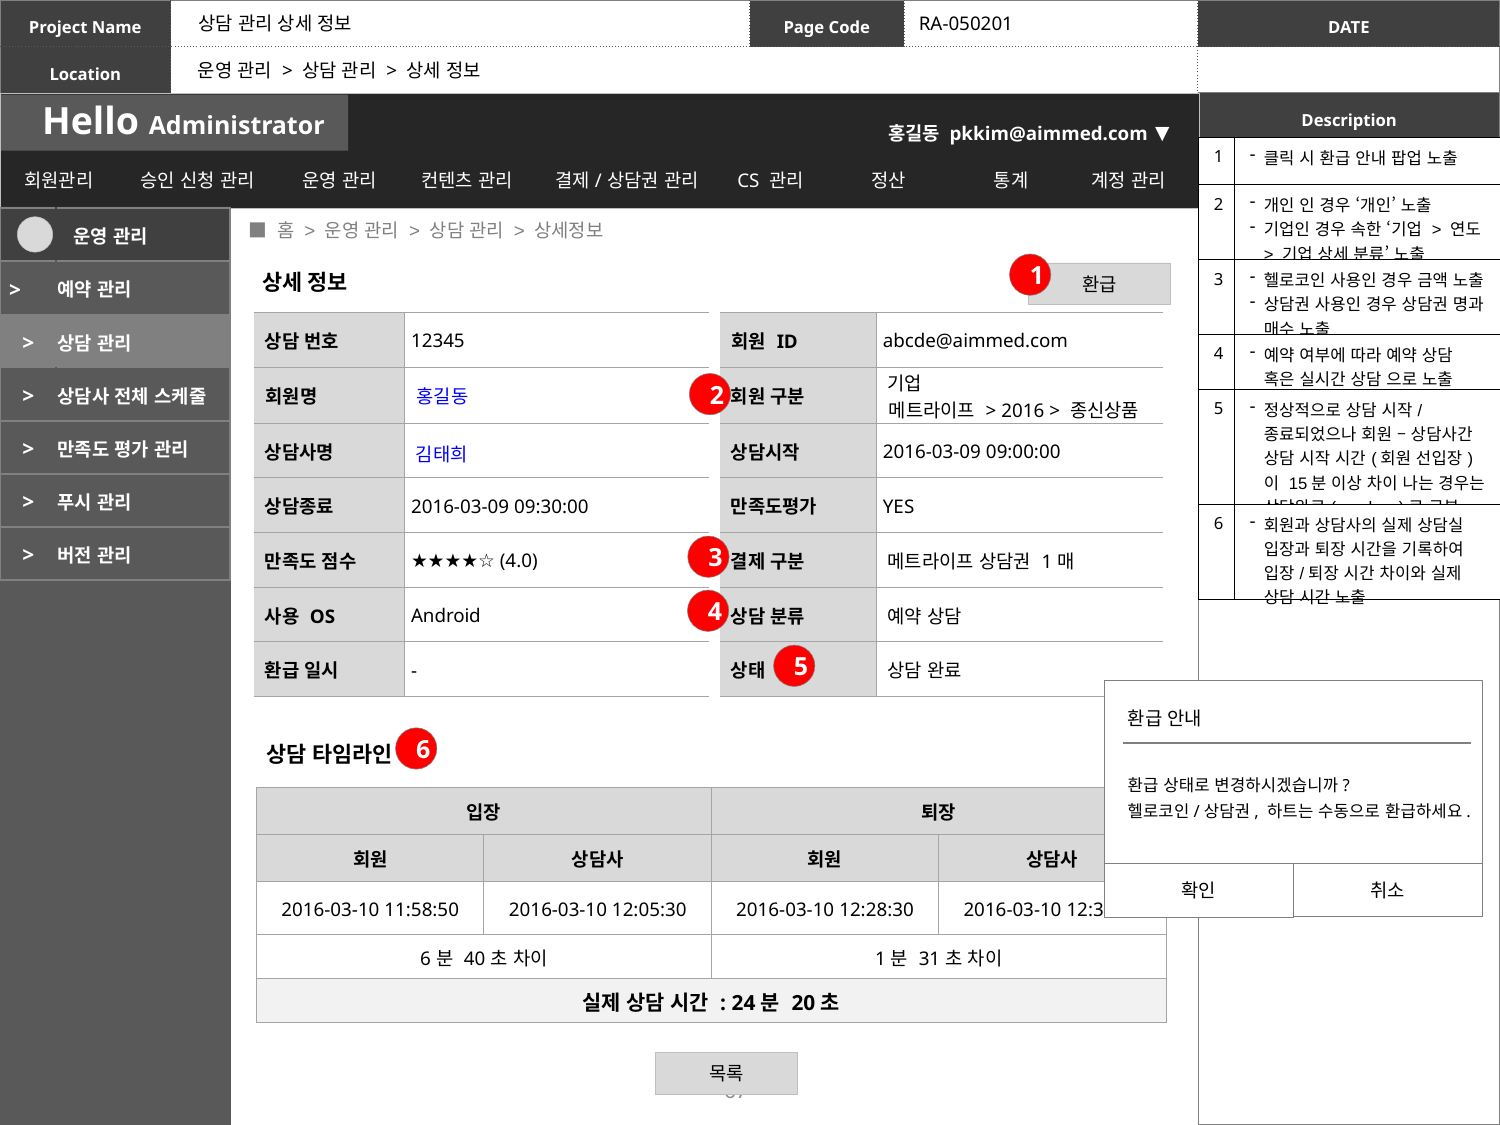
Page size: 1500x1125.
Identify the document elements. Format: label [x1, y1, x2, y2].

table_cell [484, 882, 711, 934]
table_cell [712, 835, 938, 881]
table_cell [254, 368, 404, 423]
table_cell [712, 882, 938, 934]
table_cell [877, 478, 1163, 532]
table_cell [484, 835, 711, 881]
text_box [183, 51, 496, 89]
table_cell [877, 588, 1163, 641]
text_box [15, 214, 55, 255]
text_box [252, 725, 439, 775]
table_cell [1199, 505, 1234, 599]
table_cell [254, 478, 404, 532]
text_box [247, 261, 364, 303]
text_box [1104, 680, 1483, 917]
table_header [1199, 138, 1234, 184]
table_header [405, 313, 876, 367]
table_cell [254, 533, 404, 587]
table_header [57, 209, 229, 260]
table_cell [939, 882, 1166, 934]
table_cell [877, 642, 1163, 696]
table_cell [57, 262, 229, 314]
text_box [0, 203, 1173, 1125]
table_header [1, 209, 55, 260]
table_header [257, 788, 711, 834]
table_header [877, 313, 1163, 367]
table_cell [257, 882, 483, 934]
text_box [687, 371, 733, 417]
table_cell [1, 315, 55, 367]
table_cell [57, 422, 229, 473]
slide_number [561, 1061, 911, 1122]
table_cell [939, 835, 1104, 881]
table_cell [254, 588, 404, 641]
table_cell [57, 528, 229, 579]
table_header [1235, 138, 1500, 184]
table_cell [1, 368, 55, 420]
table_cell [1235, 390, 1500, 504]
table_cell [877, 368, 1163, 423]
table_cell [57, 475, 229, 526]
table_header [712, 788, 1104, 834]
table_cell [1235, 335, 1500, 389]
table_cell [1199, 335, 1234, 389]
text_box [685, 588, 731, 634]
table_cell [57, 368, 229, 420]
table_header [254, 313, 404, 367]
table_cell [1199, 185, 1234, 259]
table_cell [1, 422, 55, 473]
table_cell [257, 935, 711, 978]
table_cell [1, 528, 55, 579]
table_cell [1, 262, 55, 314]
table_cell [257, 835, 483, 881]
text_box [183, 4, 367, 42]
table_cell [712, 935, 1166, 978]
table_cell [877, 424, 1163, 477]
table_cell [877, 533, 1163, 587]
text_box [771, 643, 817, 689]
table_cell [57, 315, 229, 367]
table_cell [1235, 260, 1500, 334]
table_cell [1199, 390, 1234, 504]
table_cell [1199, 260, 1234, 334]
table_cell [1235, 185, 1500, 259]
text_box [685, 533, 732, 580]
table_cell [405, 367, 876, 696]
text_box [904, 4, 1029, 42]
table_cell [1, 475, 55, 526]
table_cell [257, 979, 1166, 1022]
text_box [653, 1051, 799, 1061]
table_cell [254, 424, 404, 477]
table_cell [254, 642, 404, 696]
table_cell [1235, 505, 1500, 599]
